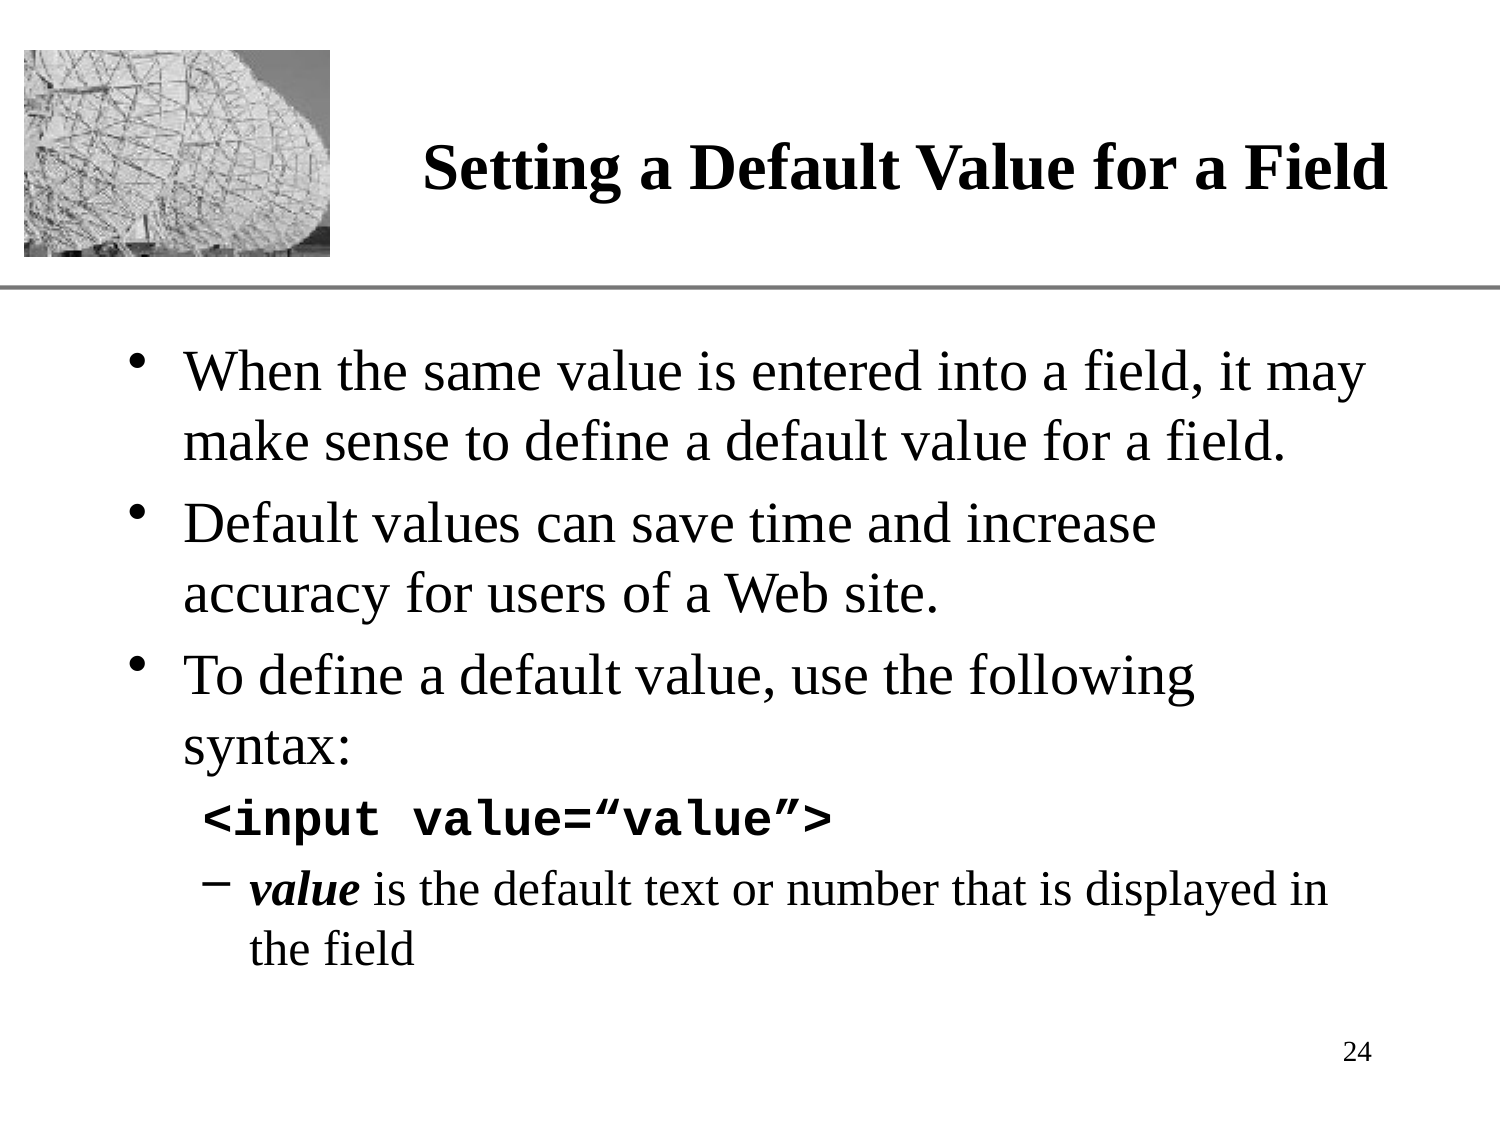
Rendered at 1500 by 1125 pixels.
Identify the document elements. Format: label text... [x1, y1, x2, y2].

title Setting a Default Value for a Field [337, 62, 1475, 263]
list When the same value is entered into a field, it may make sense to define a default value for a field. Default values can save time and increase accuracy for users of a Web site. To define a default value, use the following syntax: <input value=“value”> value is the default text or number that is displayed in the field [112, 324, 1388, 1000]
slide_number 24 [1074, 1025, 1388, 1100]
picture [24, 50, 330, 257]
